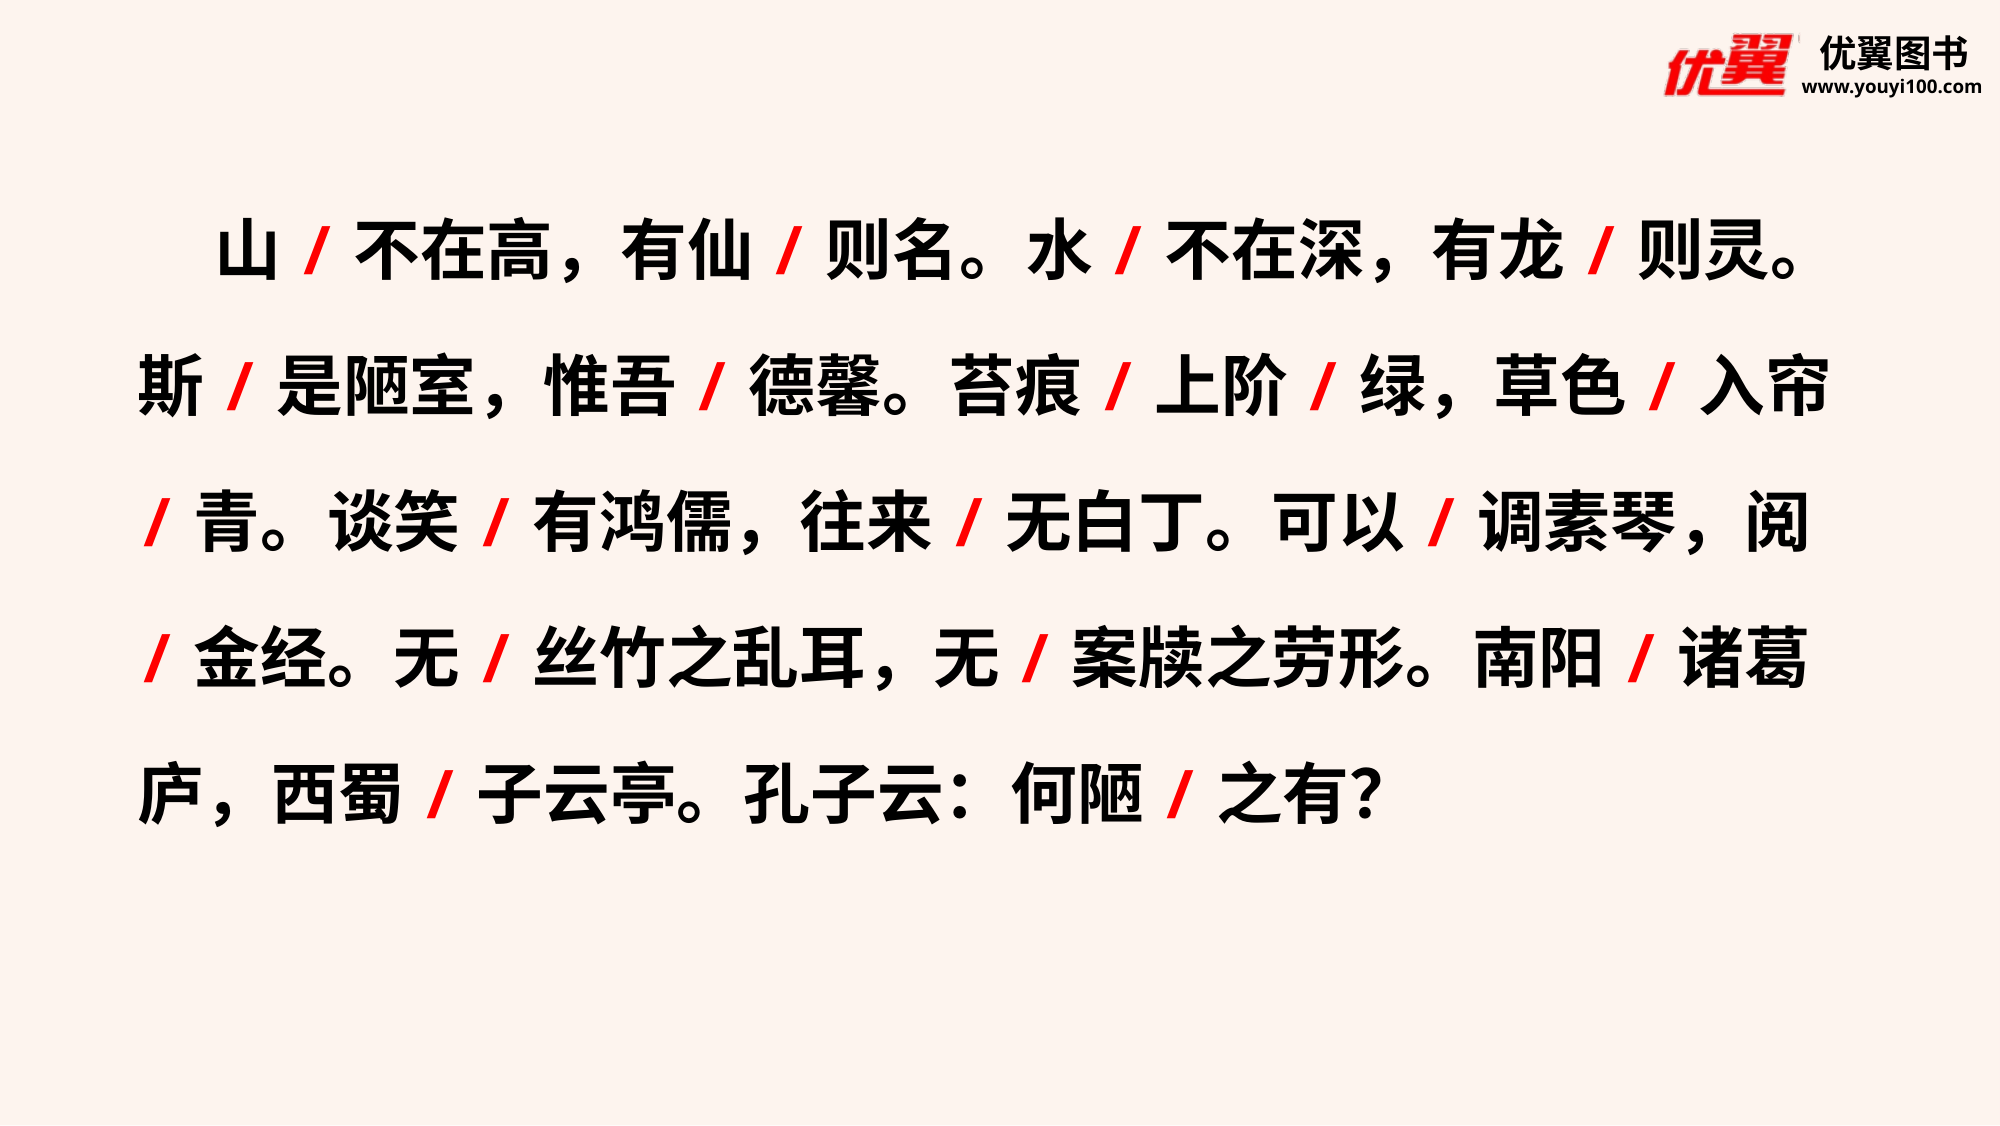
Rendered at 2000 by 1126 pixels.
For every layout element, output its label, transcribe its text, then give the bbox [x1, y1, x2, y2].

text_box 山/不在高，有仙/则名。水/不在深，有龙/则灵。斯/是陋室，惟吾/德馨。苔痕/上阶/绿，草色/入帘/青。谈笑/有鸿儒，往来/无白丁。可以/调素琴，阅/金经。无/丝竹之乱耳，无/案牍之劳形。南阳/诸葛庐，西蜀/子云亭。孔子云：何陋/之有？ [120, 143, 1880, 841]
picture [1662, 30, 1801, 98]
